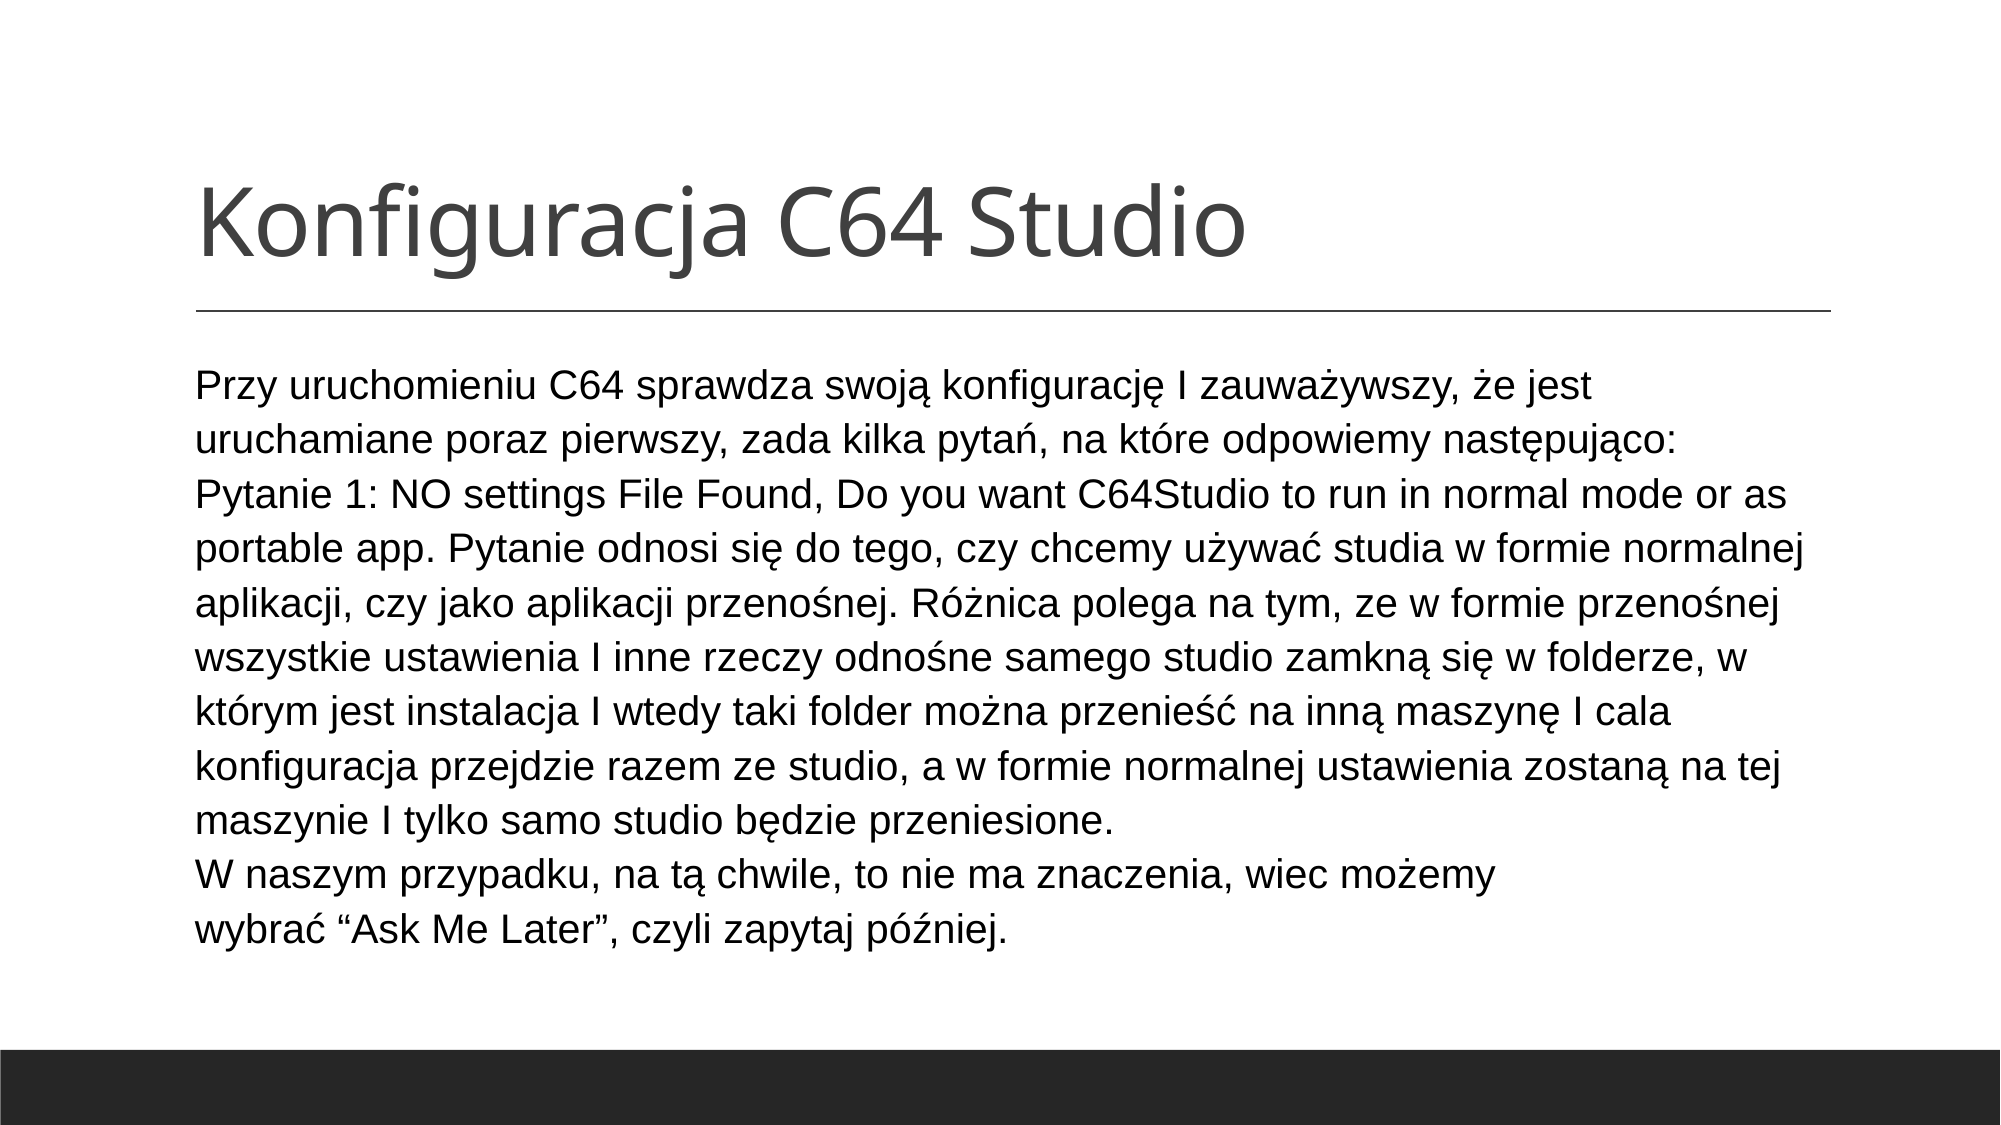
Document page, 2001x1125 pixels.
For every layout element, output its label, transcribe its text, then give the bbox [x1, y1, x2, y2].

list Przy uruchomieniu C64 sprawdza swoją konfigurację I zauważywszy, że jest uruchamiane poraz pierwszy, zada kilka pytań, na które odpowiemy następująco: Pytanie 1: NO settings File Found, Do you want C64Studio to run in normal mode or as portable app. Pytanie odnosi się do tego, czy chcemy używać studia w formie normalnej aplikacji, czy jako aplikacji przenośnej. Różnica polega na tym, ze w formie przenośnej wszystkie ustawienia I inne rzeczy odnośne samego studio zamkną się w folderze, w którym jest instalacja I wtedy taki folder można przenieść na inną maszynę I cala konfiguracja przejdzie razem ze studio, a w formie normalnej ustawienia zostaną na tej maszynie I tylko samo studio będzie przeniesione. W naszym przypadku, na tą chwile, to nie ma znaczenia, wiec możemy wybrać “Ask Me Later”, czyli zapytaj później. [180, 345, 1830, 963]
title Konfiguracja C64 Studio [180, 47, 1830, 285]
